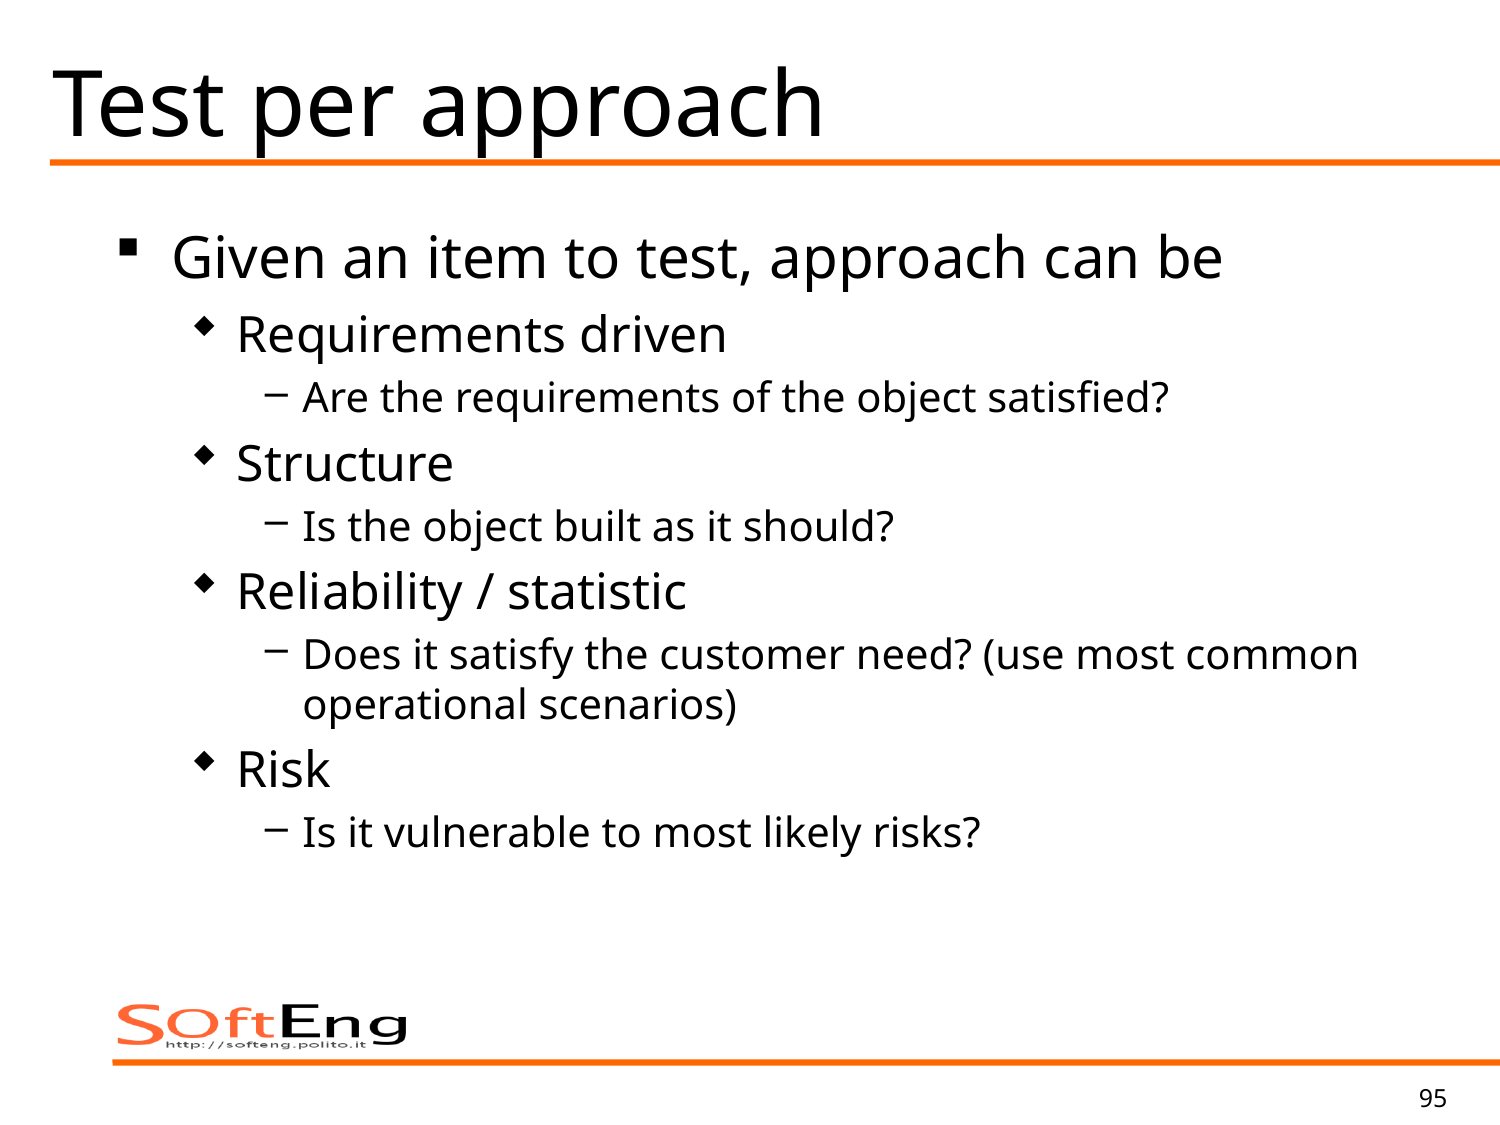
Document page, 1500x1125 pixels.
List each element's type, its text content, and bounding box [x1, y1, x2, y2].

slide_number 95 [1237, 1074, 1463, 1125]
list Given an item to test, approach can be Requirements driven Are the requirements of the object satisfied? Structure Is the object built as it should? Reliability / statistic Does it satisfy the customer need? (use most common operational scenarios) Risk Is it vulnerable to most likely risks? [99, 212, 1450, 1000]
title Test per approach [37, 24, 1450, 175]
picture [112, 1000, 413, 1056]
